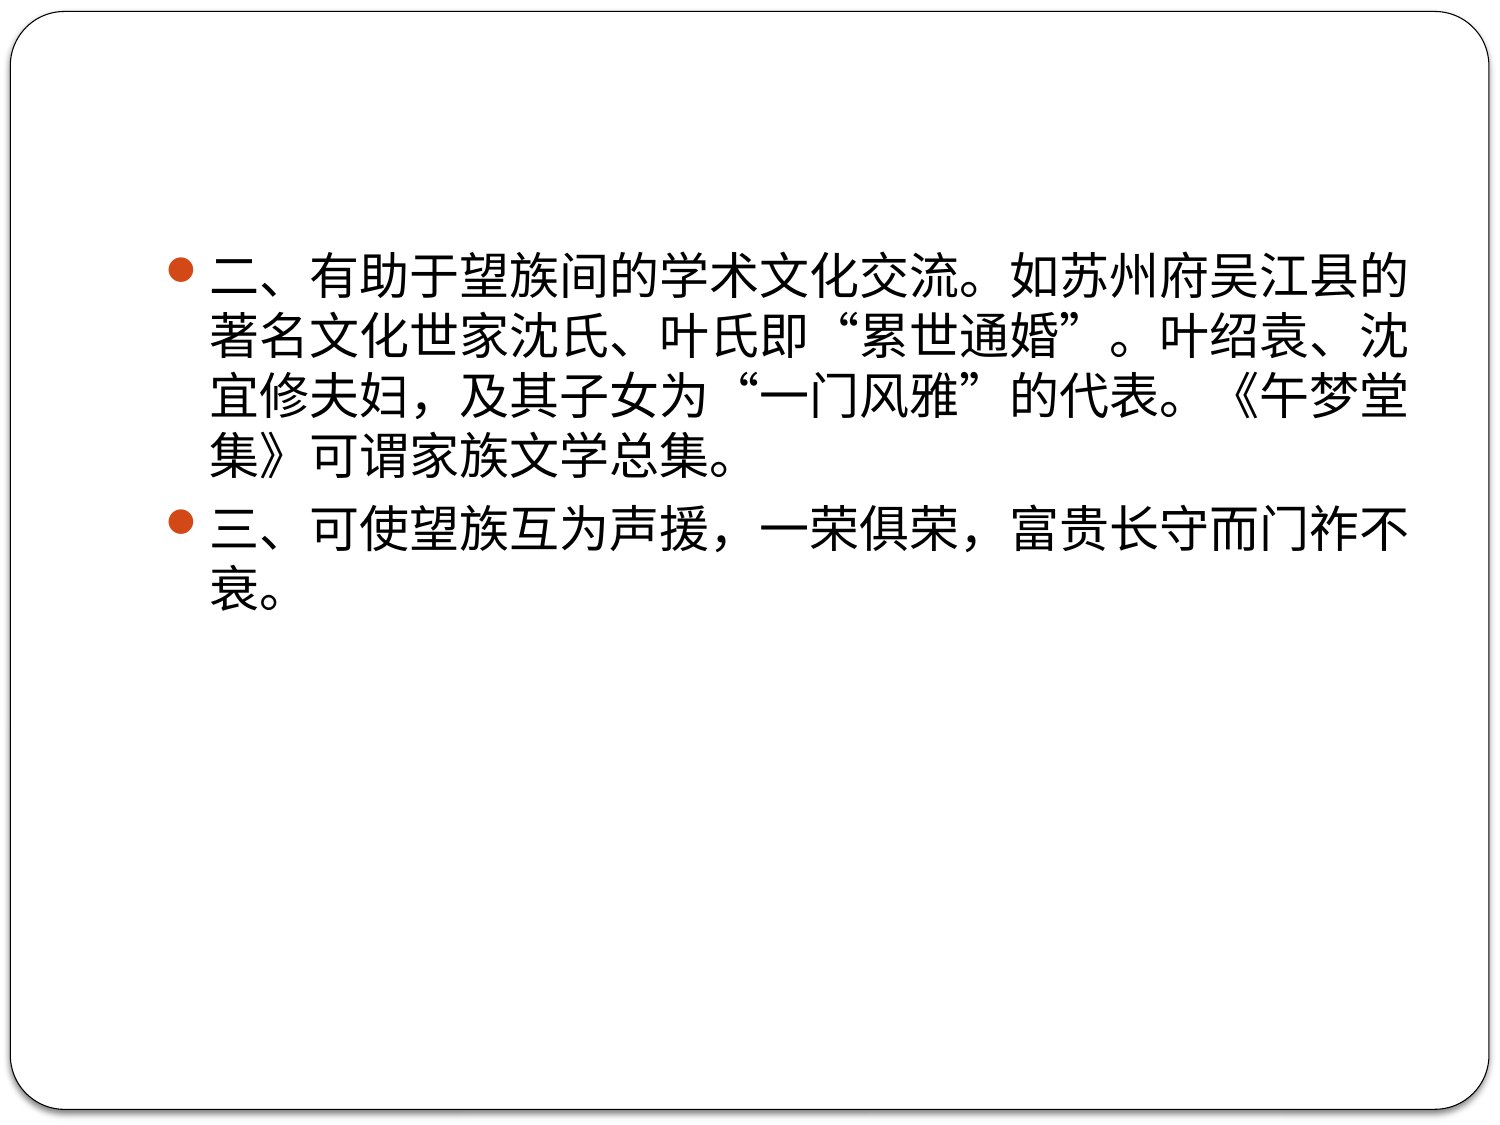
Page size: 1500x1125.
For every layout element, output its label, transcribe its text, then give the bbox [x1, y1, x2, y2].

list 二、有助于望族间的学术文化交流。如苏州府吴江县的著名文化世家沈氏、叶氏即“累世通婚”。叶绍袁、沈宜修夫妇，及其子女为“一门风雅”的代表。《午梦堂集》可谓家族文学总集。 三、可使望族互为声援，一荣俱荣，富贵长守而门祚不衰。 [149, 237, 1426, 988]
